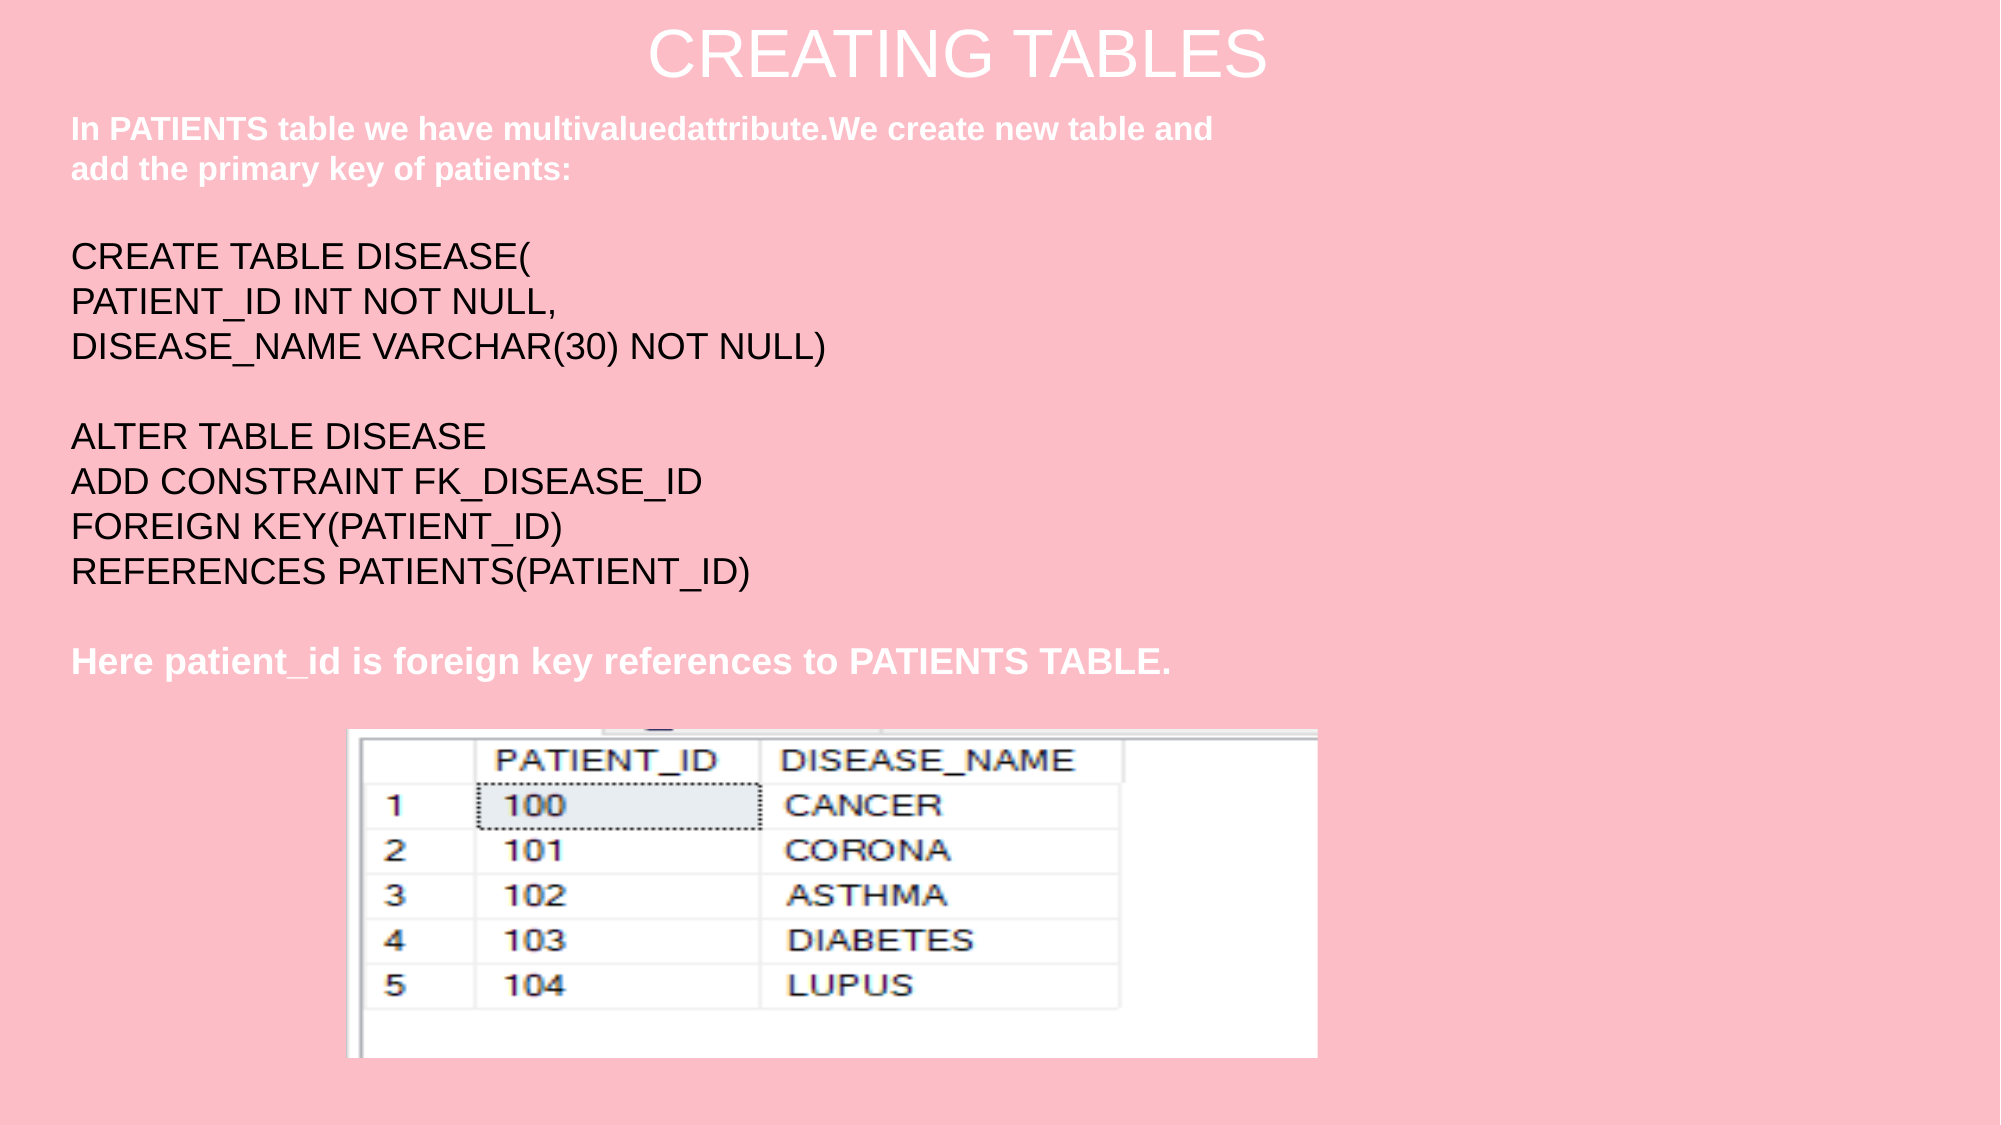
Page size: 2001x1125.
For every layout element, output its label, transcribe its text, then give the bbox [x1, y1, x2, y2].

picture [346, 729, 1318, 1058]
list CREATING TABLES [53, 11, 1865, 101]
text_box In PATIENTS table we have multivaluedattribute.We create new table and add the primary key of patients: CREATE TABLE DISEASE( PATIENT_ID INT NOT NULL, DISEASE_NAME VARCHAR(30) NOT NULL) ALTER TABLE DISEASE ADD CONSTRAINT FK_DISEASE_ID FOREIGN KEY(PATIENT_ID) REFERENCES PATIENTS(PATIENT_ID) Here patient_id is foreign key references to PATIENTS TABLE. [53, 100, 1251, 960]
